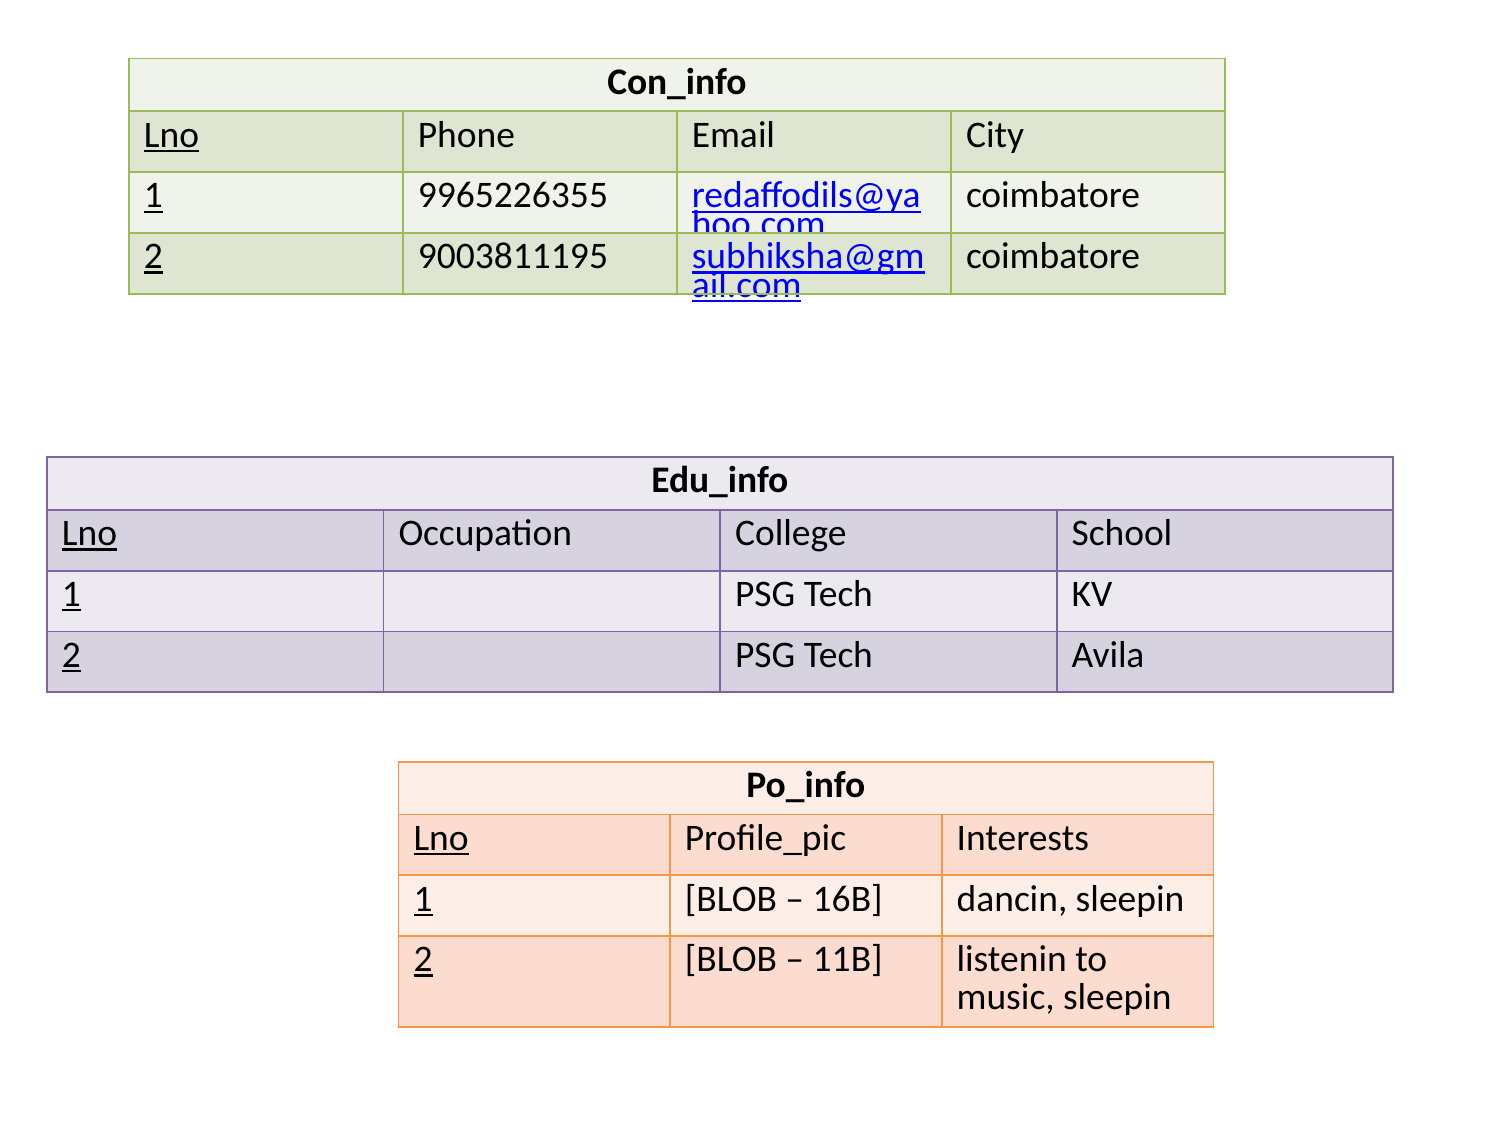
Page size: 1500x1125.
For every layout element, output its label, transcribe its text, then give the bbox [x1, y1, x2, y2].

table_cell Avila [1058, 632, 1392, 691]
table_cell [BLOB – 11B] [671, 937, 941, 1026]
table_cell School [1058, 511, 1392, 570]
table_cell 1 [48, 572, 383, 631]
table_cell 1 [399, 876, 669, 935]
table_cell dancin, sleepin [943, 876, 1213, 935]
table_cell redaffodils@yahoo.com [678, 173, 950, 232]
table_cell Occupation [384, 511, 719, 570]
table_cell Interests [943, 815, 1213, 874]
table_cell College [721, 511, 1056, 570]
table_header Po_info [399, 763, 1213, 814]
table_cell [384, 632, 719, 691]
table_cell 9003811195 [404, 234, 676, 293]
table_cell PSG Tech [721, 572, 1056, 631]
table_cell Profile_pic [671, 815, 941, 874]
table_cell Lno [130, 112, 402, 171]
table_cell 9965226355 [404, 173, 676, 232]
table_header Con_info [130, 59, 1224, 110]
table_cell Lno [399, 815, 669, 874]
table_cell listenin to music, sleepin [943, 937, 1213, 1026]
table_cell 2 [48, 632, 383, 691]
table_cell [384, 572, 719, 631]
table_header Edu_info [48, 458, 1392, 509]
table_cell Lno [48, 511, 383, 570]
table_cell Phone [404, 112, 676, 171]
table_cell 1 [130, 173, 402, 232]
table_cell subhiksha@gmail.com [678, 234, 950, 293]
table_cell coimbatore [952, 234, 1224, 293]
table_cell coimbatore [952, 173, 1224, 232]
table_cell 2 [399, 937, 669, 1026]
table_cell City [952, 112, 1224, 171]
table_cell Email [678, 112, 950, 171]
table_cell 2 [130, 234, 402, 293]
table_cell [BLOB – 16B] [671, 876, 941, 935]
table_cell PSG Tech [721, 632, 1056, 691]
table_cell KV [1058, 572, 1392, 631]
